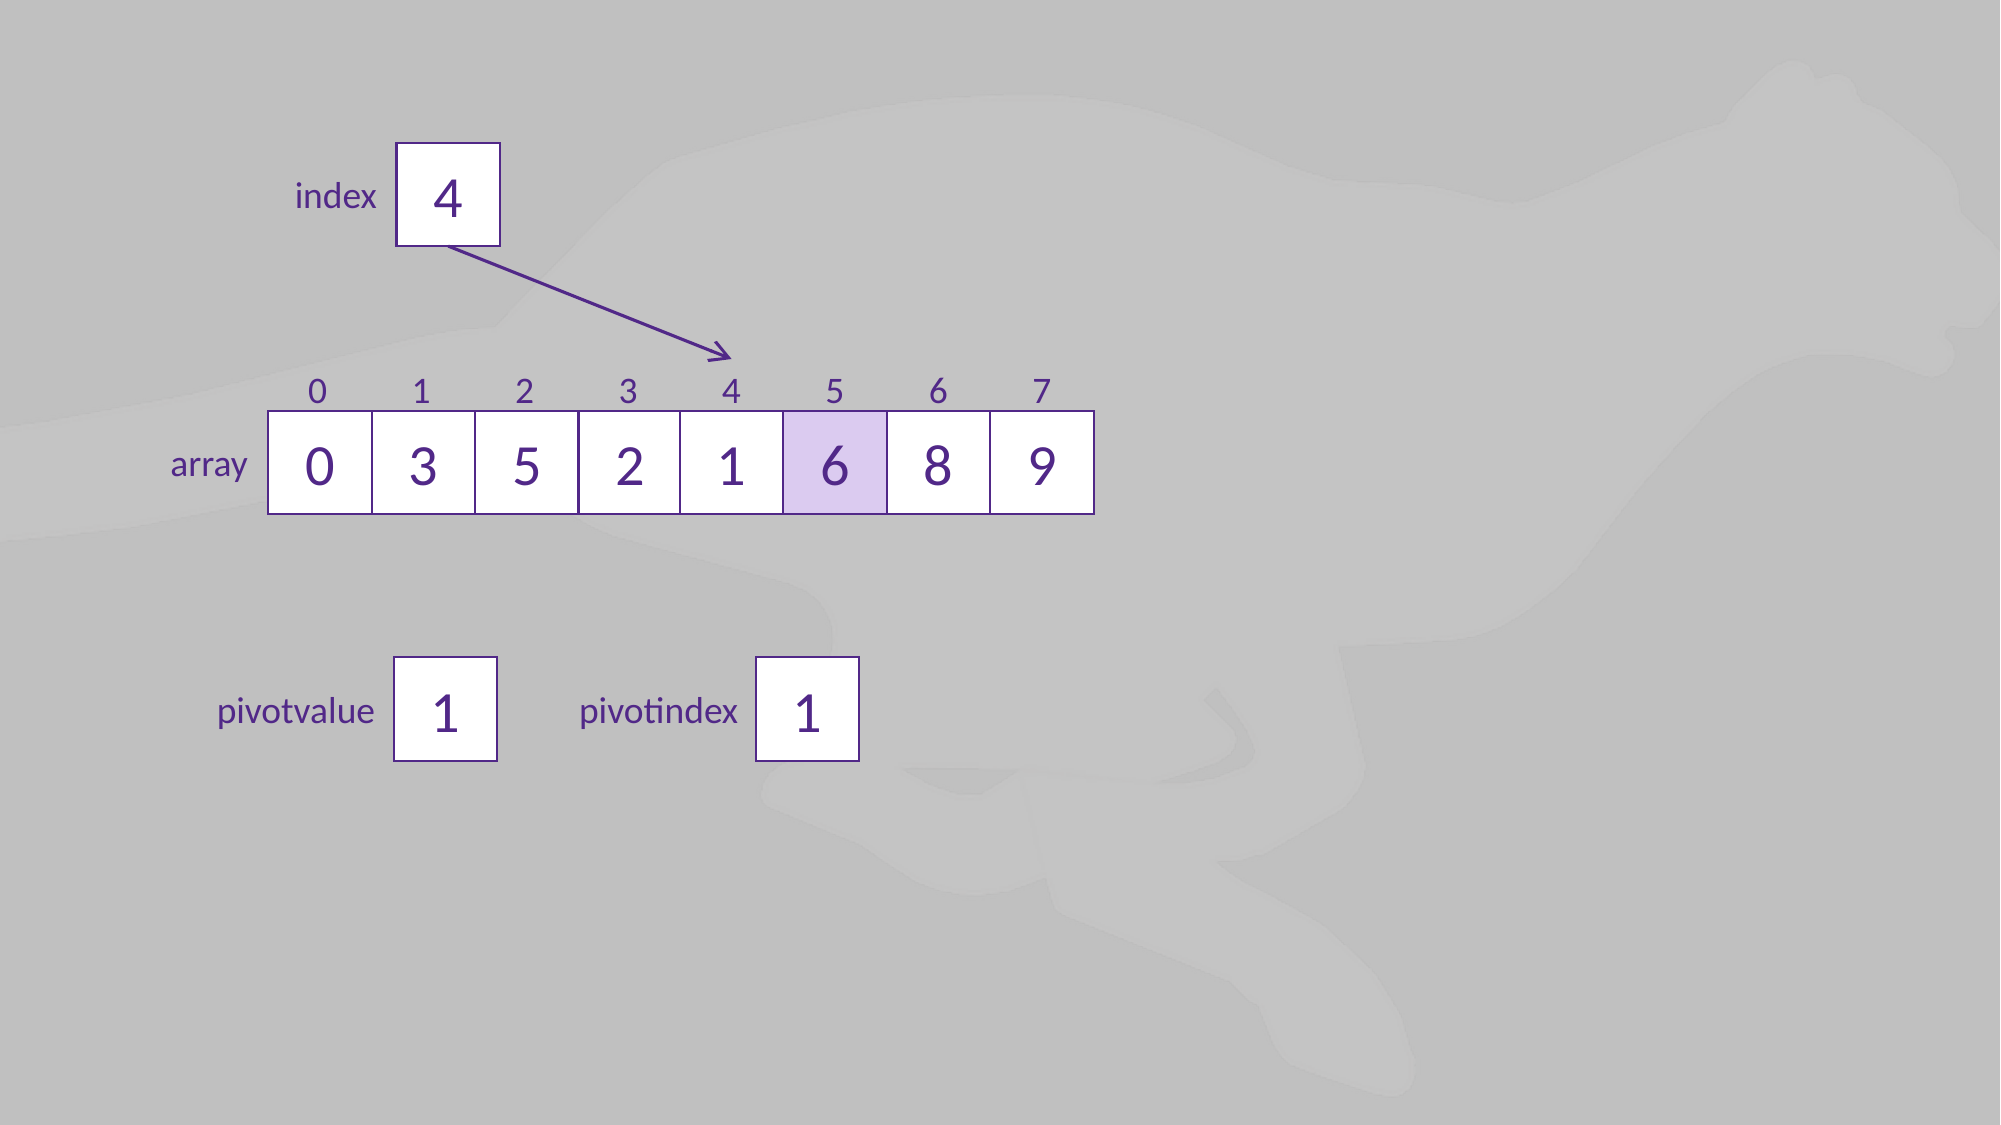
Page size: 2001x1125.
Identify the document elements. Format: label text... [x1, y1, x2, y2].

text_box pivotindex [564, 678, 754, 739]
text_box index [204, 164, 392, 224]
text_box 1 [755, 656, 860, 762]
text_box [155, 358, 1094, 515]
text_box 1 [393, 656, 498, 762]
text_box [448, 246, 732, 359]
text_box pivotvalue [202, 678, 391, 739]
text_box 4 [395, 142, 501, 247]
